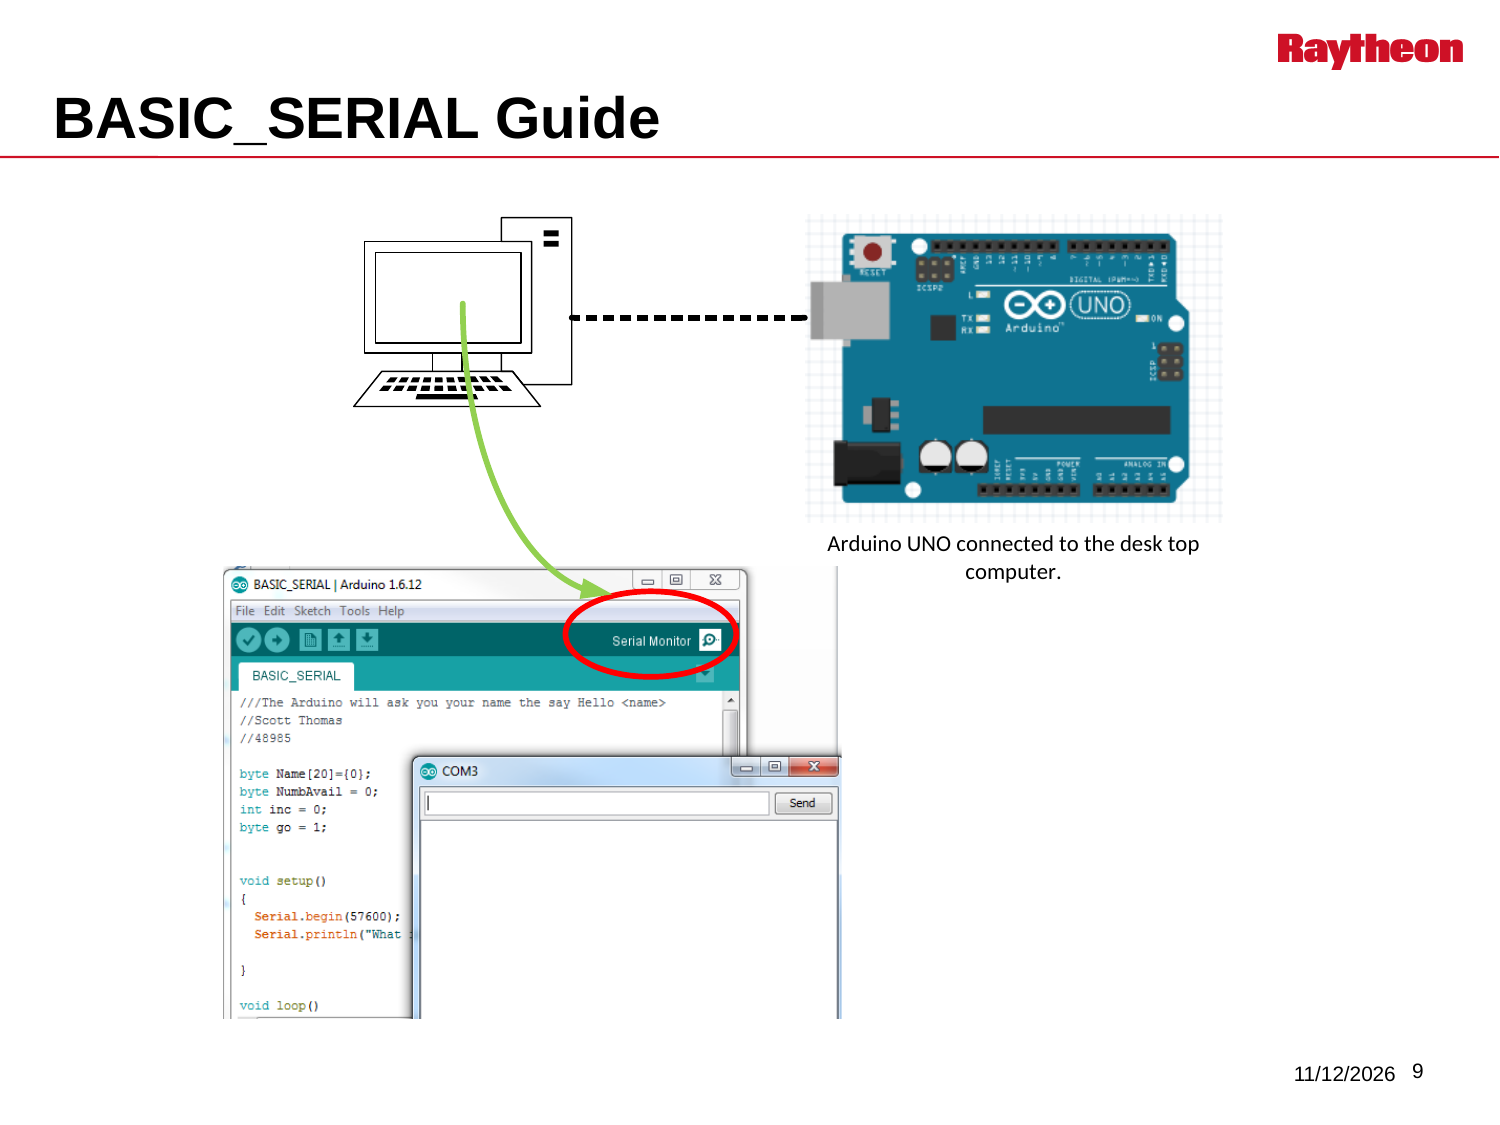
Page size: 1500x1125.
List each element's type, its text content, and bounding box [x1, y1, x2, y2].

slide_number 9 [1412, 1040, 1481, 1100]
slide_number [1045, 1042, 1396, 1103]
picture [1278, 33, 1463, 70]
picture [220, 211, 1225, 1022]
title BASIC_SERIAL Guide [38, 45, 1225, 158]
